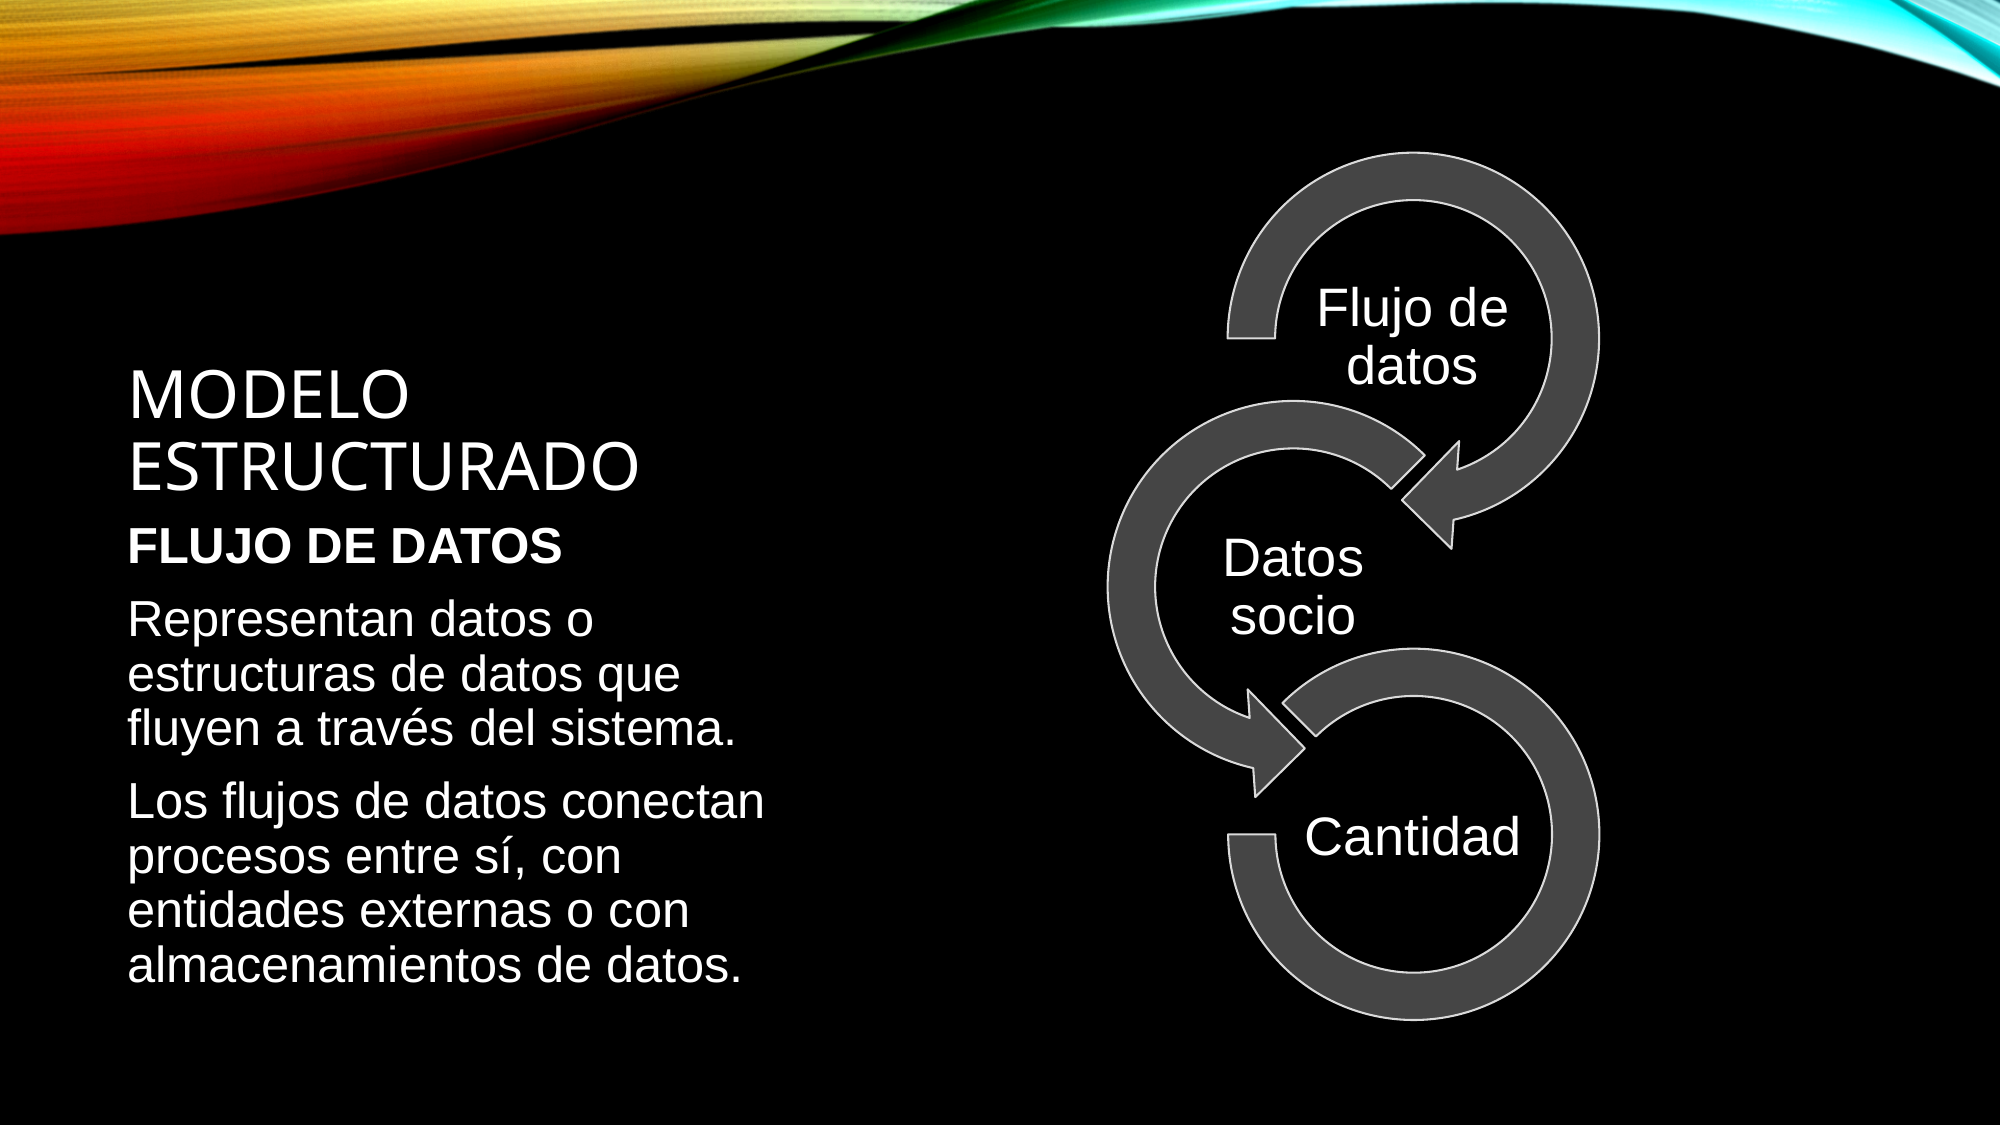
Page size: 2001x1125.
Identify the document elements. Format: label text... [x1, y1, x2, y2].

list FLUJO DE DATOS Representan datos o estructuras de datos que fluyen a través del sistema. Los flujos de datos conectan procesos entre sí, con entidades externas o con almacenamientos de datos. [112, 512, 788, 1021]
picture [0, 0, 2000, 237]
title MODELO ESTRUCTURADO [112, 249, 788, 512]
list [819, 122, 1888, 1021]
